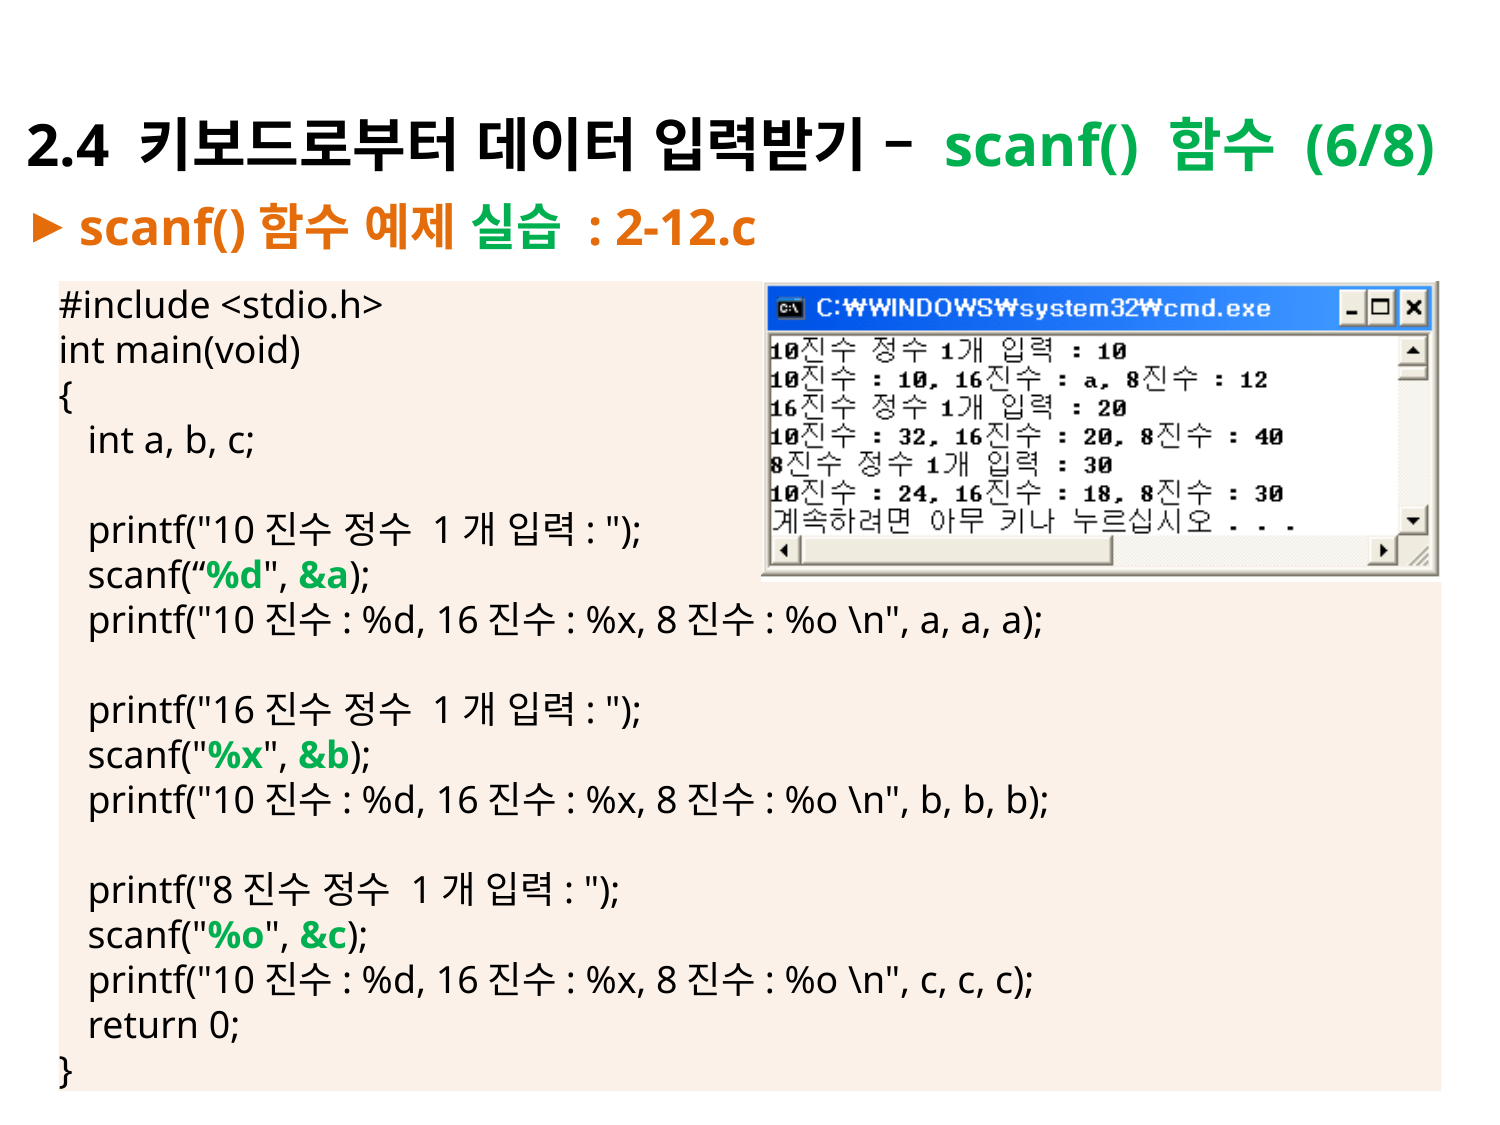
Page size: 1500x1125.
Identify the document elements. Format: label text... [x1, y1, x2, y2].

title 2.4 키보드로부터 데이터 입력받기 – scanf() 함수 (6/8) [11, 107, 1500, 178]
list scanf()함수 예제 실습 : 2-12.c [8, 187, 1500, 622]
text_box #include <stdio.h> int main(void) { int a, b, c; printf("10진수 정수 1개 입력: "); scanf(“%d", &a); printf("10진수: %d, 16진수: %x, 8진수: %o \n", a, a, a); printf("16진수 정수 1개 입력: "); scanf("%x", &b); printf("10진수: %d, 16진수: %x, 8진수: %o \n", b, b, b); printf("8진수 정수 1개 입력: "); scanf("%o", &c); printf("10진수: %d, 16진수: %x, 8진수: %o \n", c, c, c); return 0; } [58, 281, 1442, 1092]
picture [761, 280, 1443, 582]
